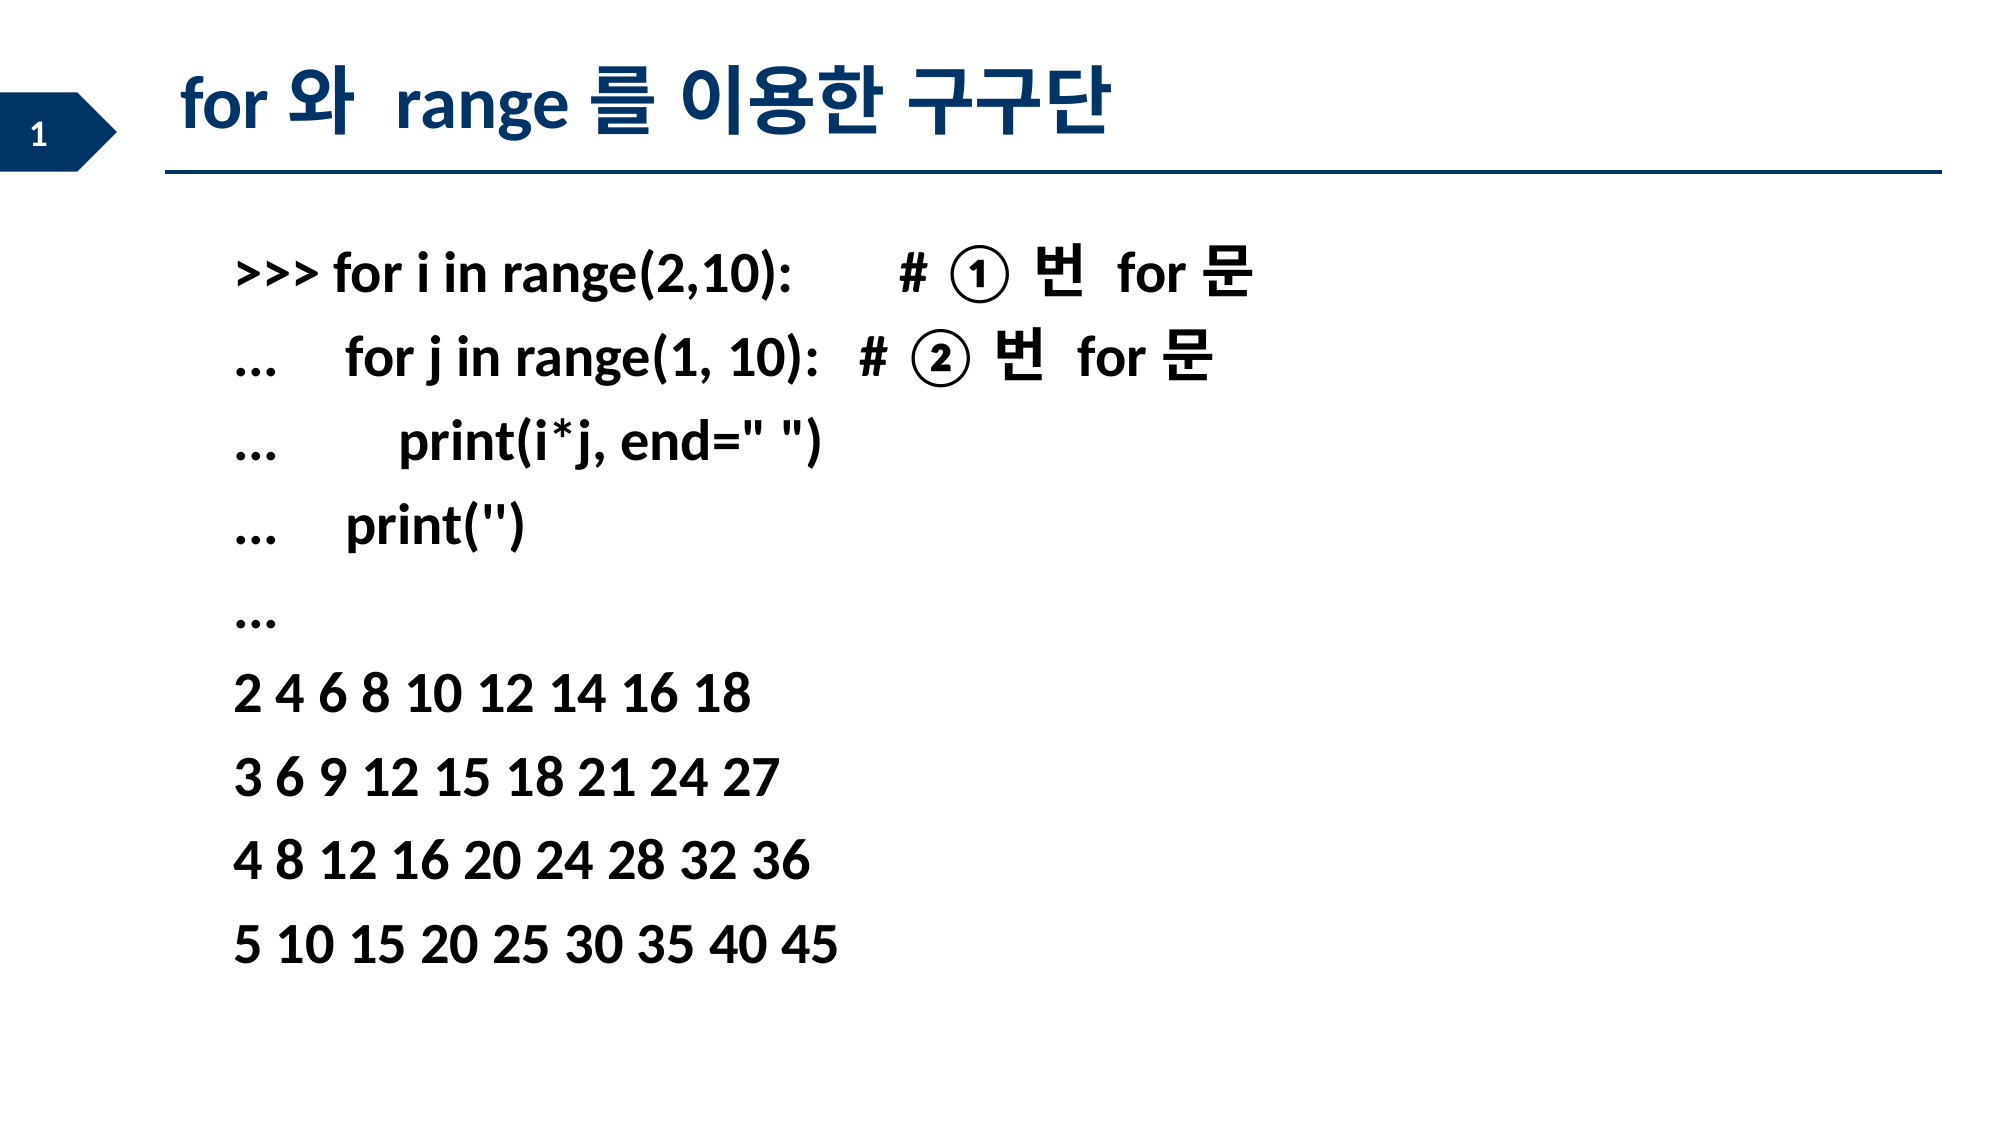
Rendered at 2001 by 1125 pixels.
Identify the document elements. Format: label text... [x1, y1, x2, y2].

list for와 range를 이용한 구구단 [165, 36, 1941, 172]
text_box >>> for i in range(2,10): # ①번 for문 ... for j in range(1, 10): # ②번 for문 ... print(i*j, end=" ") ... print('') ... 2 4 6 8 10 12 14 16 18 3 6 9 12 15 18 21 24 27 4 8 12 16 20 24 28 32 36 5 10 15 20 25 30 35 40 45 [217, 243, 1840, 952]
